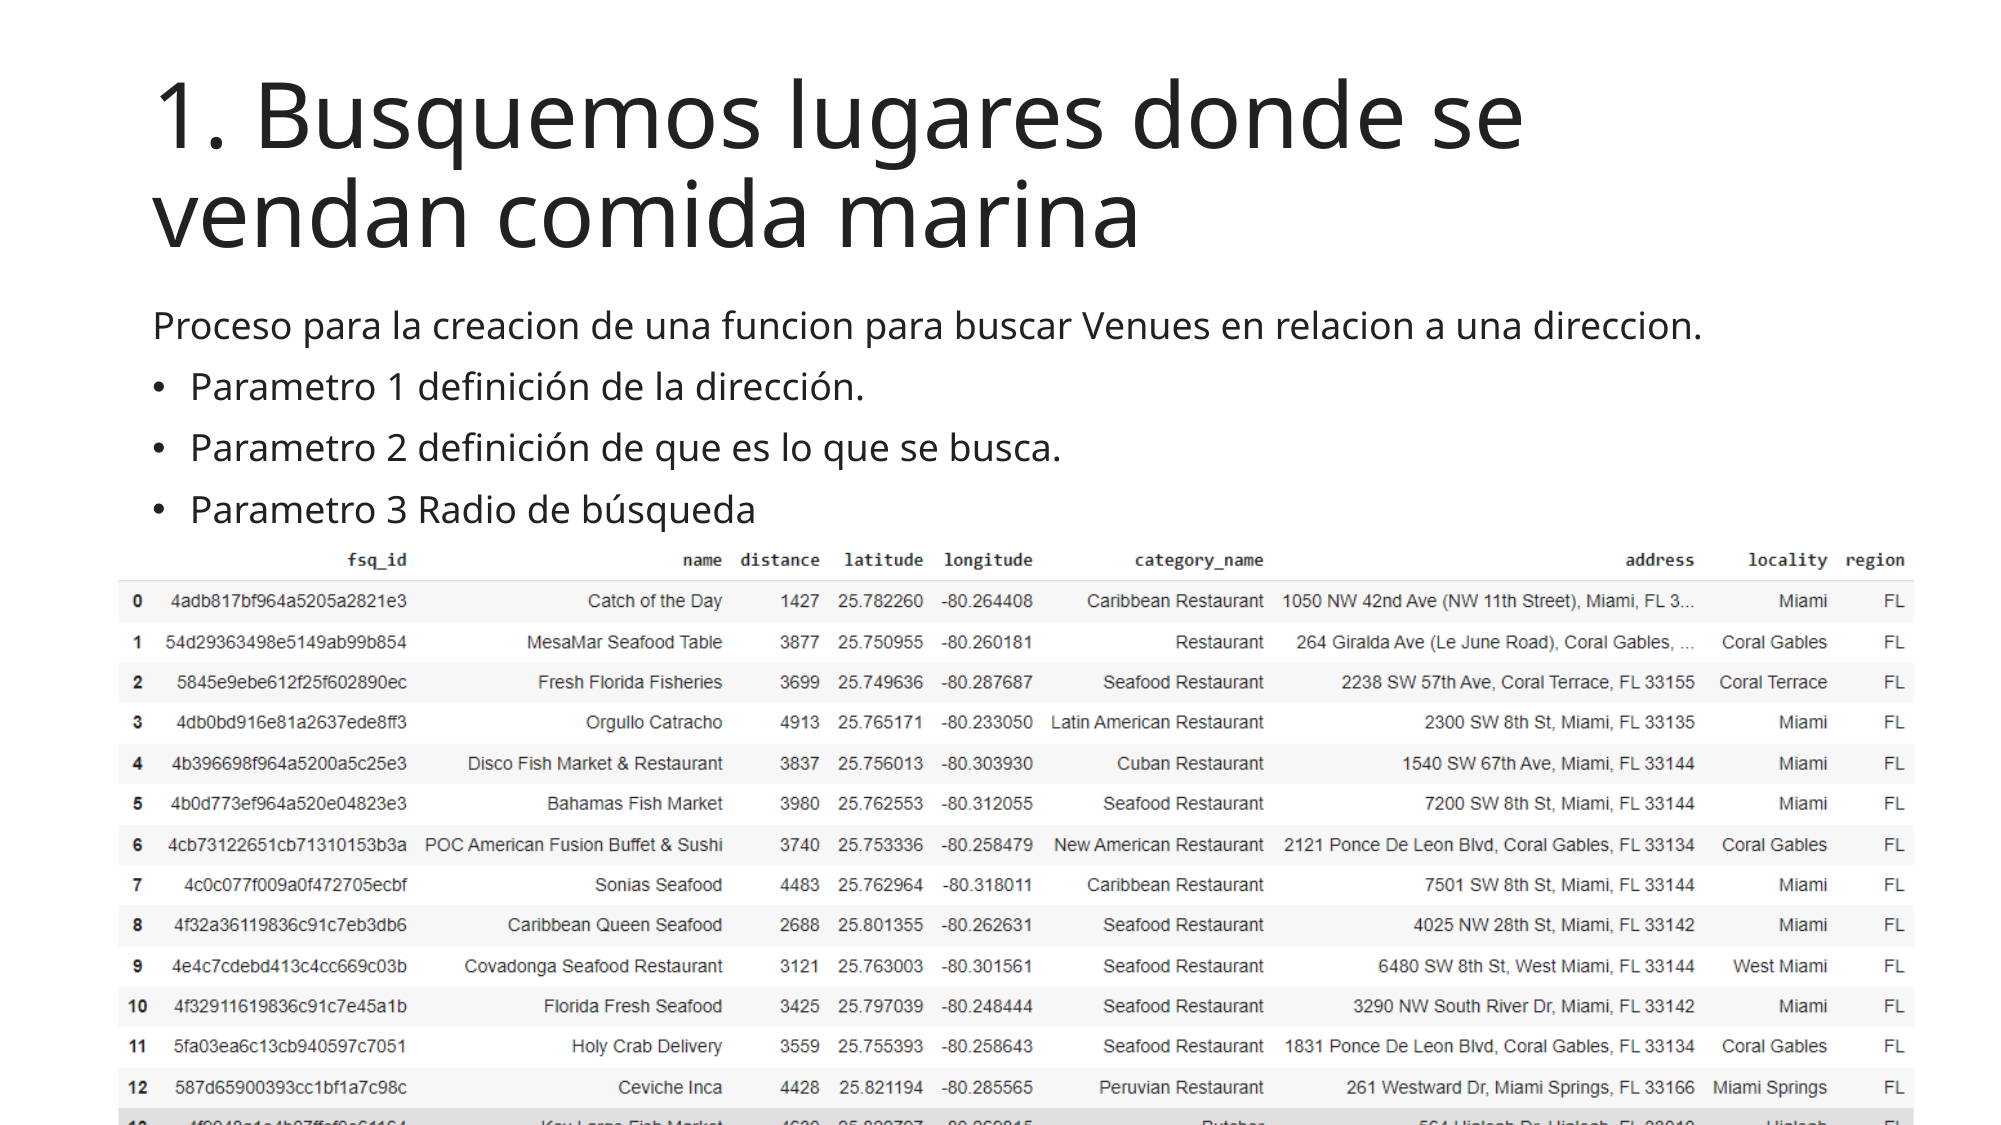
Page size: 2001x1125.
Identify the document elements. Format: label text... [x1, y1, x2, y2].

list Proceso para la creacion de una funcion para buscar Venues en relacion a una direccion. Parametro 1 definición de la dirección. Parametro 2 definición de que es lo que se busca. Parametro 3 Radio de búsqueda [137, 299, 1863, 535]
picture [116, 535, 1932, 1125]
title 1. Busquemos lugares donde se vendan comida marina [137, 59, 1863, 278]
